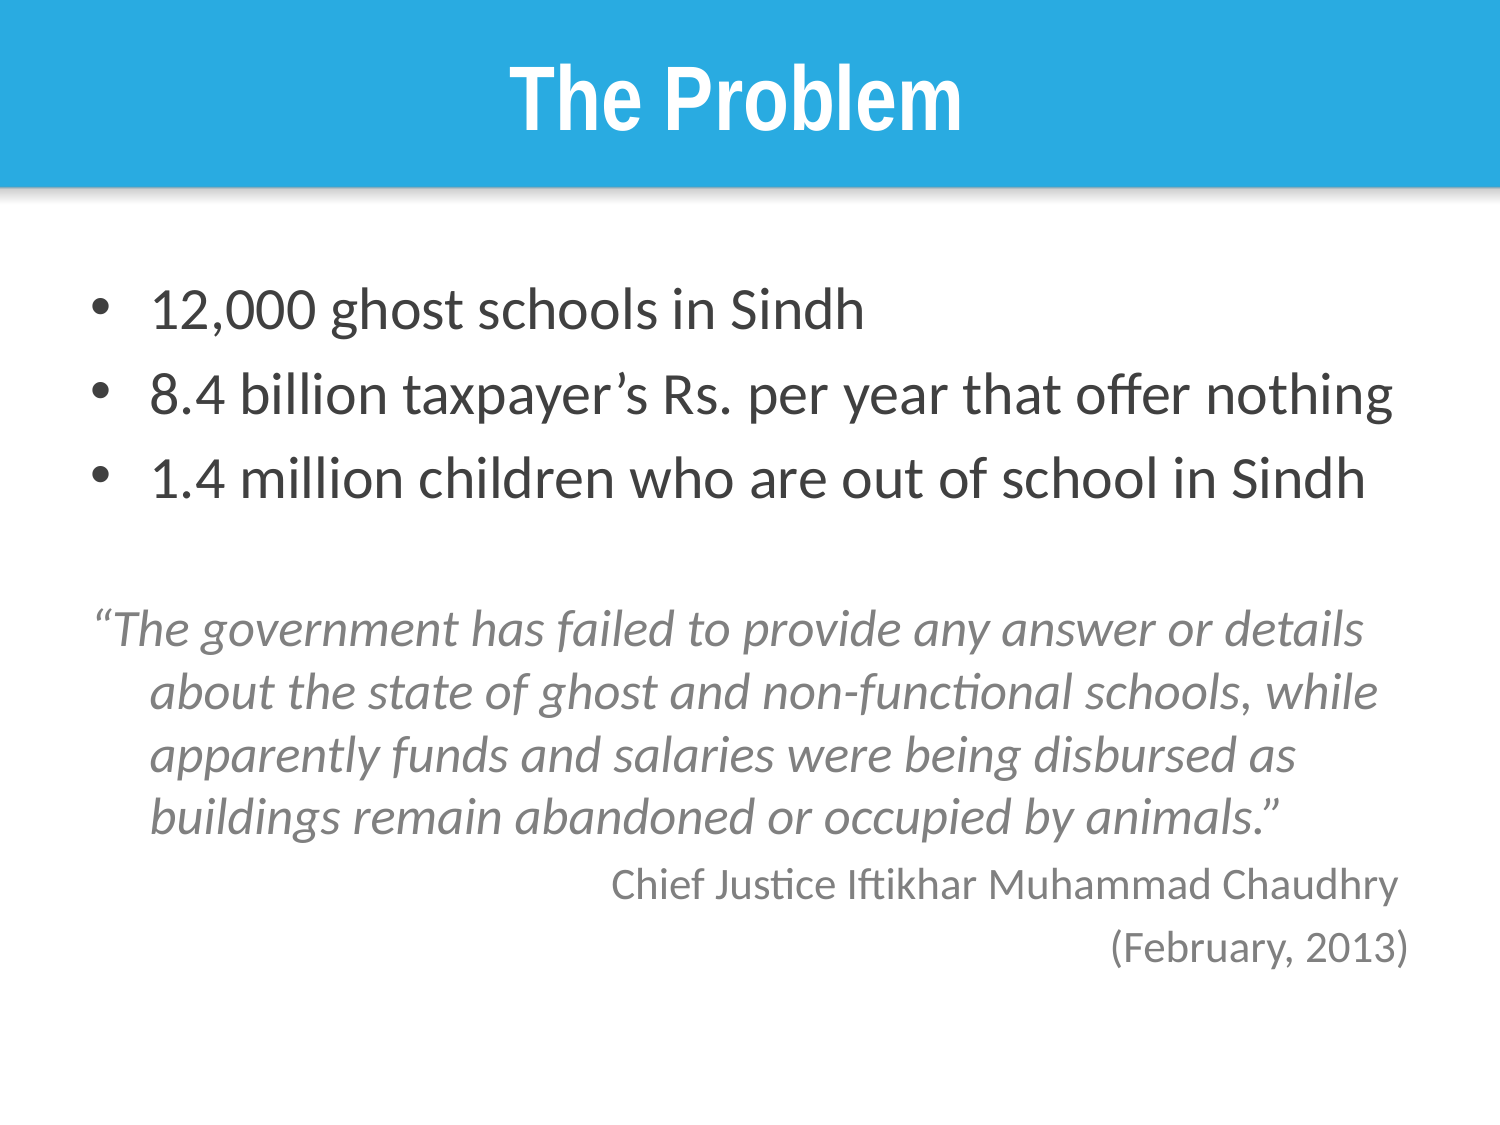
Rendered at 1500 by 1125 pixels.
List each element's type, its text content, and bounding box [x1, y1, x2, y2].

picture [0, 0, 1500, 247]
title The Problem [62, 0, 1413, 188]
list 12,000 ghost schools in Sindh 8.4 billion taxpayer’s Rs. per year that offer nothing 1.4 million children who are out of school in Sindh “The government has failed to provide any answer or details about the state of ghost and non-functional schools, while apparently funds and salaries were being disbursed as buildings remain abandoned or occupied by animals.” Chief Justice Iftikhar Muhammad Chaudhry (February, 2013) [75, 262, 1425, 1005]
